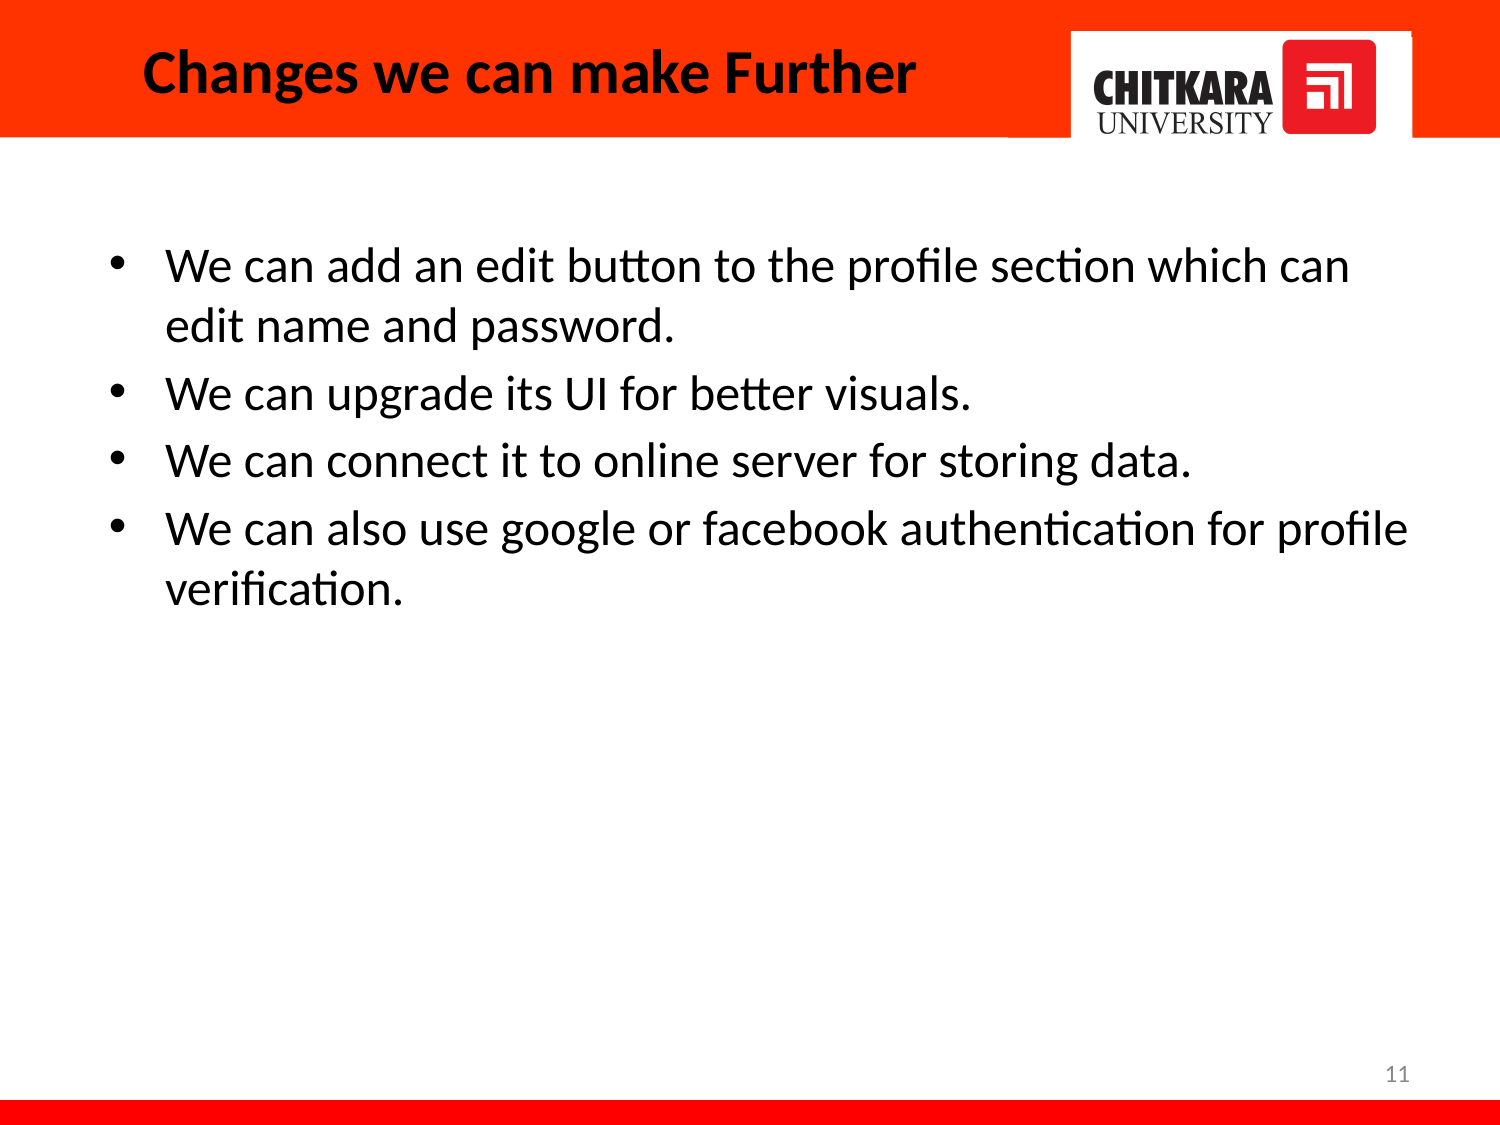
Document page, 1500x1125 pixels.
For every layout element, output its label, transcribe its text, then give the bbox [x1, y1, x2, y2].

title Changes we can make Further [0, 0, 1063, 138]
picture [1074, 37, 1391, 138]
list We can add an edit button to the profile section which can edit name and password. We can upgrade its UI for better visuals. We can connect it to online server for storing data. We can also use google or facebook authentication for profile verification. [75, 224, 1425, 968]
slide_number 11 [1074, 1042, 1425, 1103]
